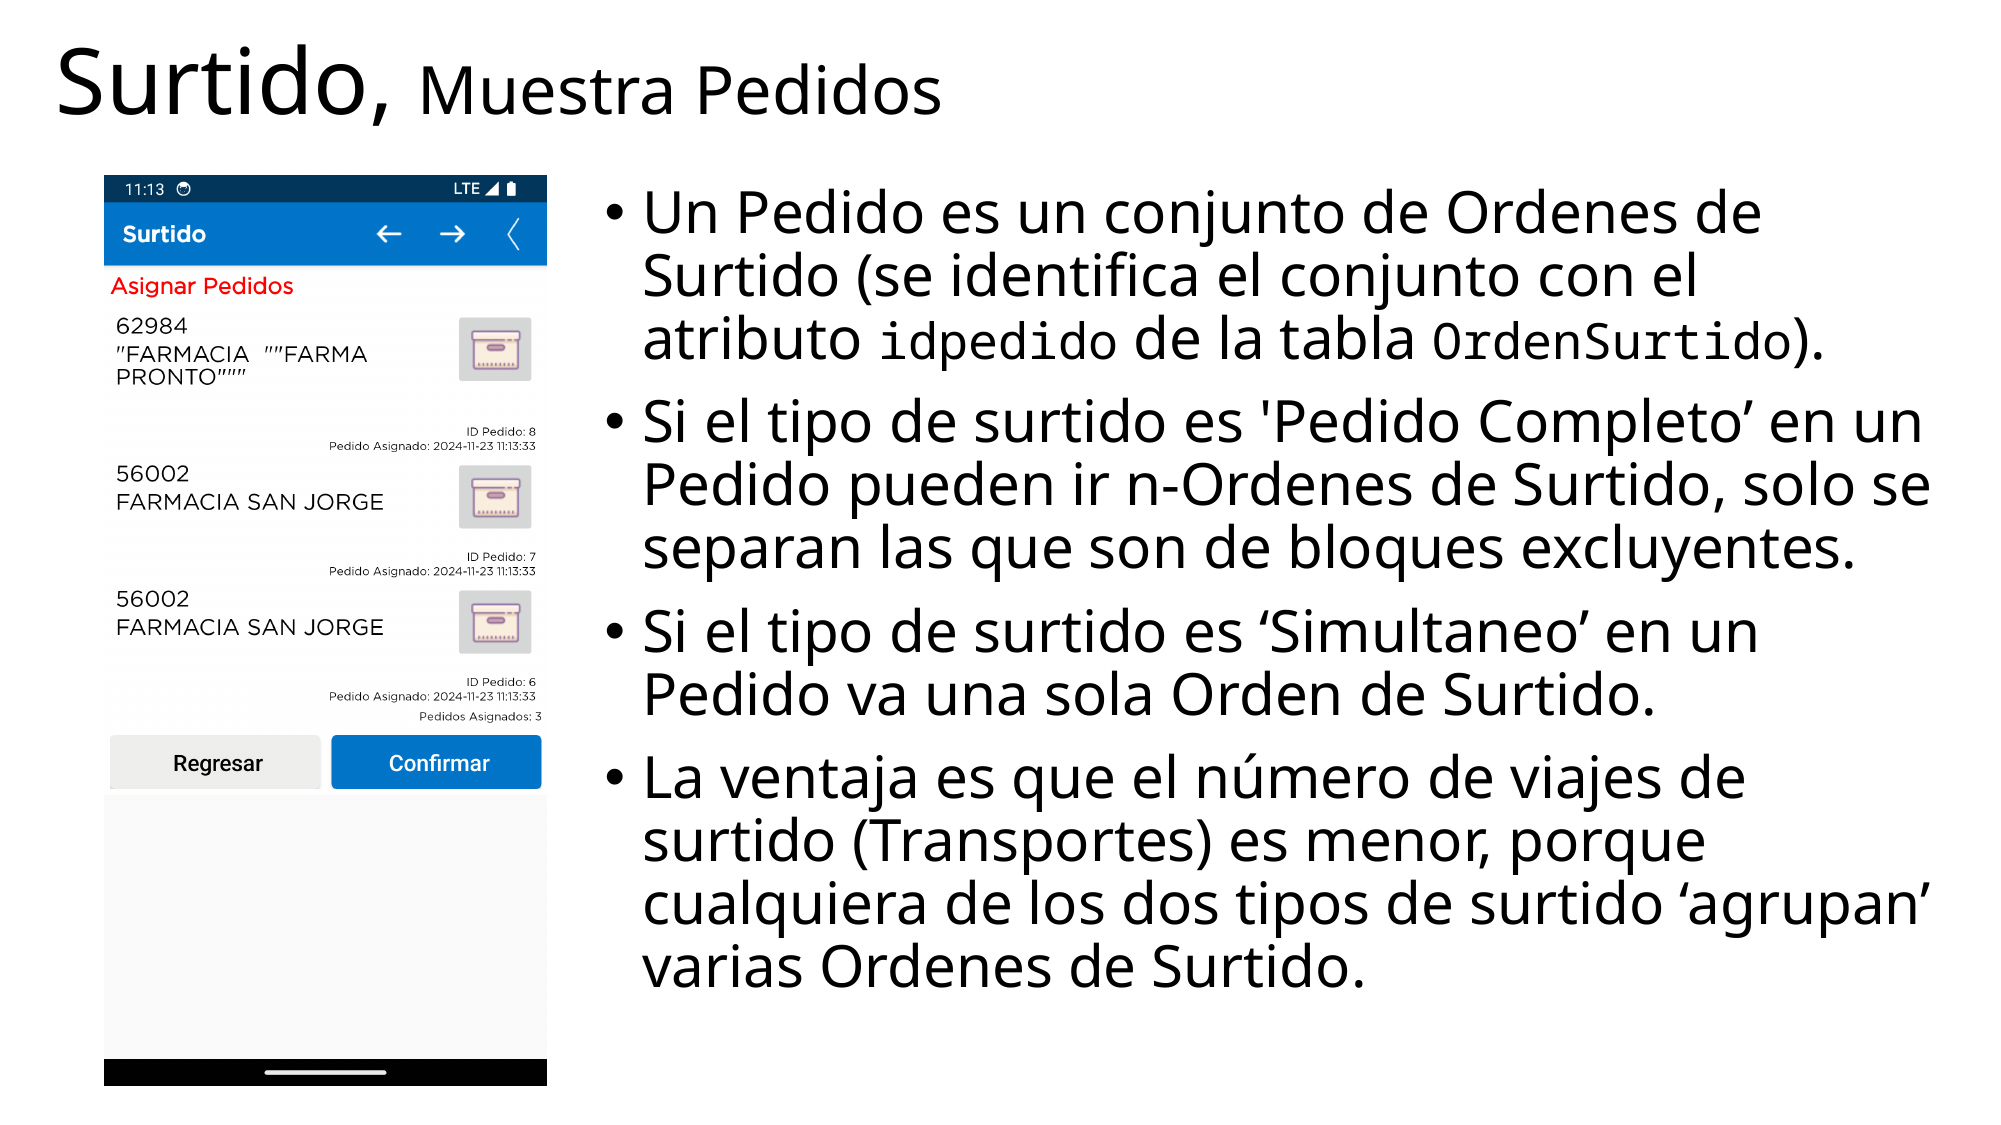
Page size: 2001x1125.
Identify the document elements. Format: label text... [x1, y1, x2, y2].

list Un Pedido es un conjunto de Ordenes de Surtido (se identifica el conjunto con el atributo idpedido de la tabla OrdenSurtido). Si el tipo de surtido es 'Pedido Completo’ en un Pedido pueden ir n-Ordenes de Surtido, solo se separan las que son de bloques excluyentes. Si el tipo de surtido es ‘Simultaneo’ en un Pedido va una sola Orden de Surtido. La ventaja es que el número de viajes de surtido (Transportes) es menor, porque cualquiera de los dos tipos de surtido ‘agrupan’ varias Ordenes de Surtido. [589, 175, 1950, 1087]
title Surtido, Muestra Pedidos [40, 20, 1766, 150]
picture [103, 175, 548, 1087]
